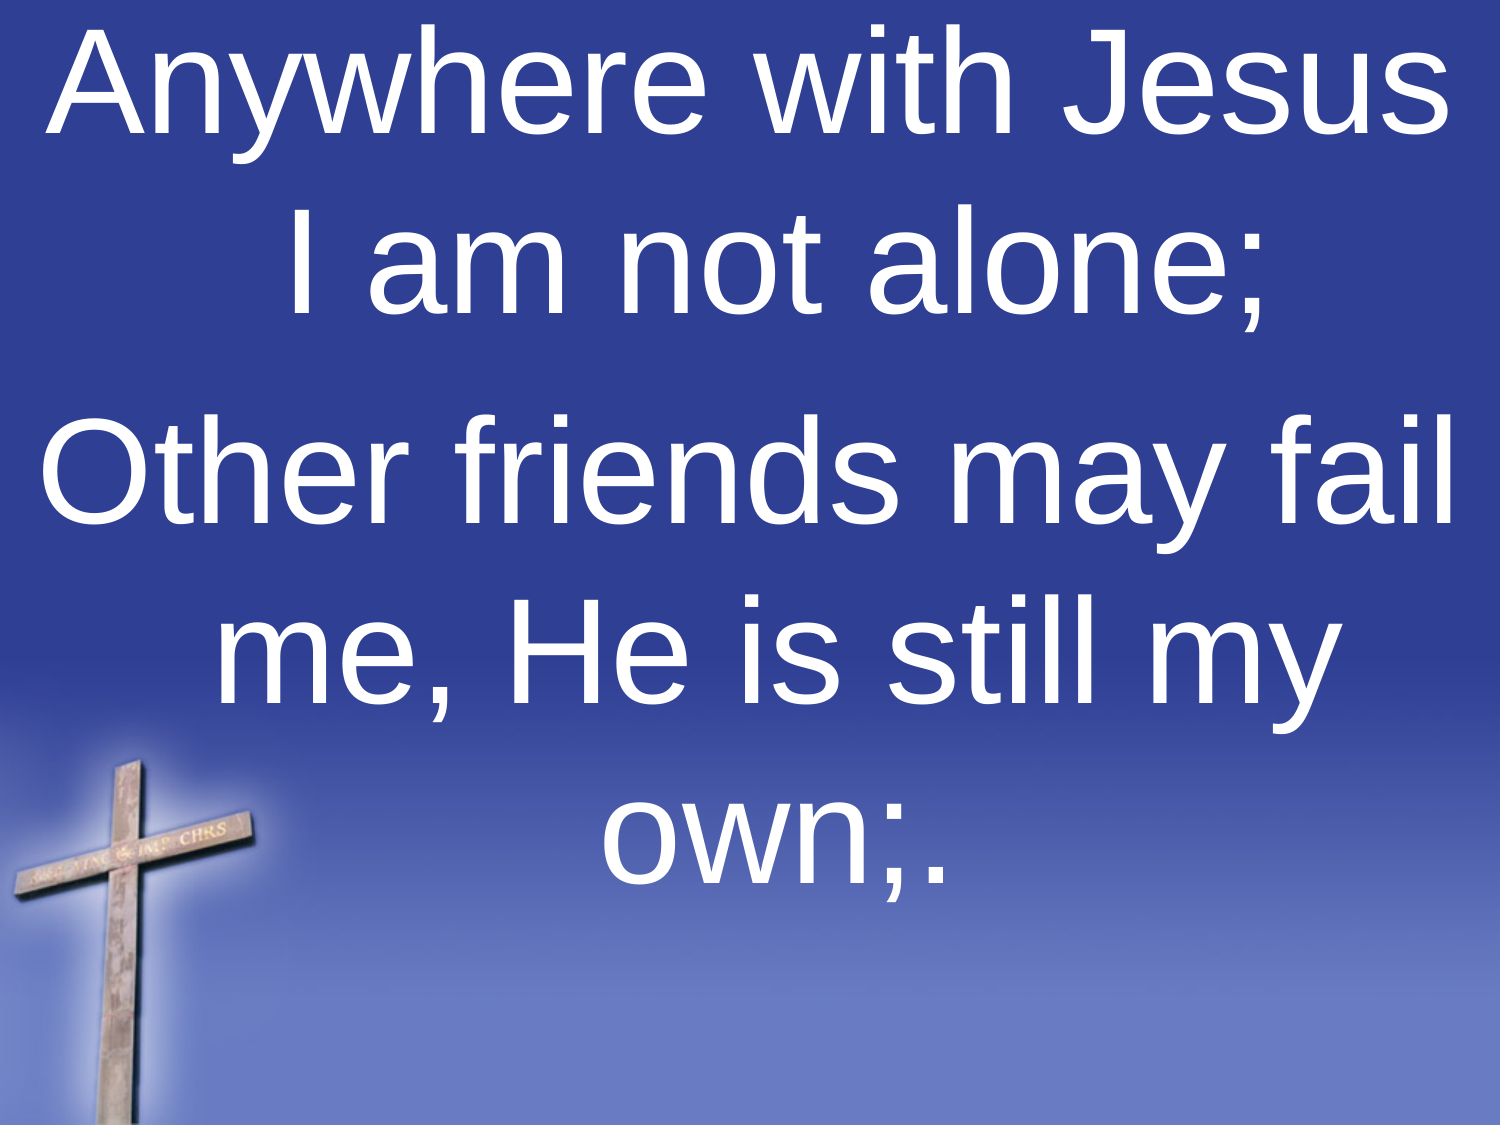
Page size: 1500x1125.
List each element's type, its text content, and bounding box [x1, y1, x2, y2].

list Anywhere with Jesus I am not alone; Other friends may fail me, He is still my own;. [0, 0, 1500, 1125]
